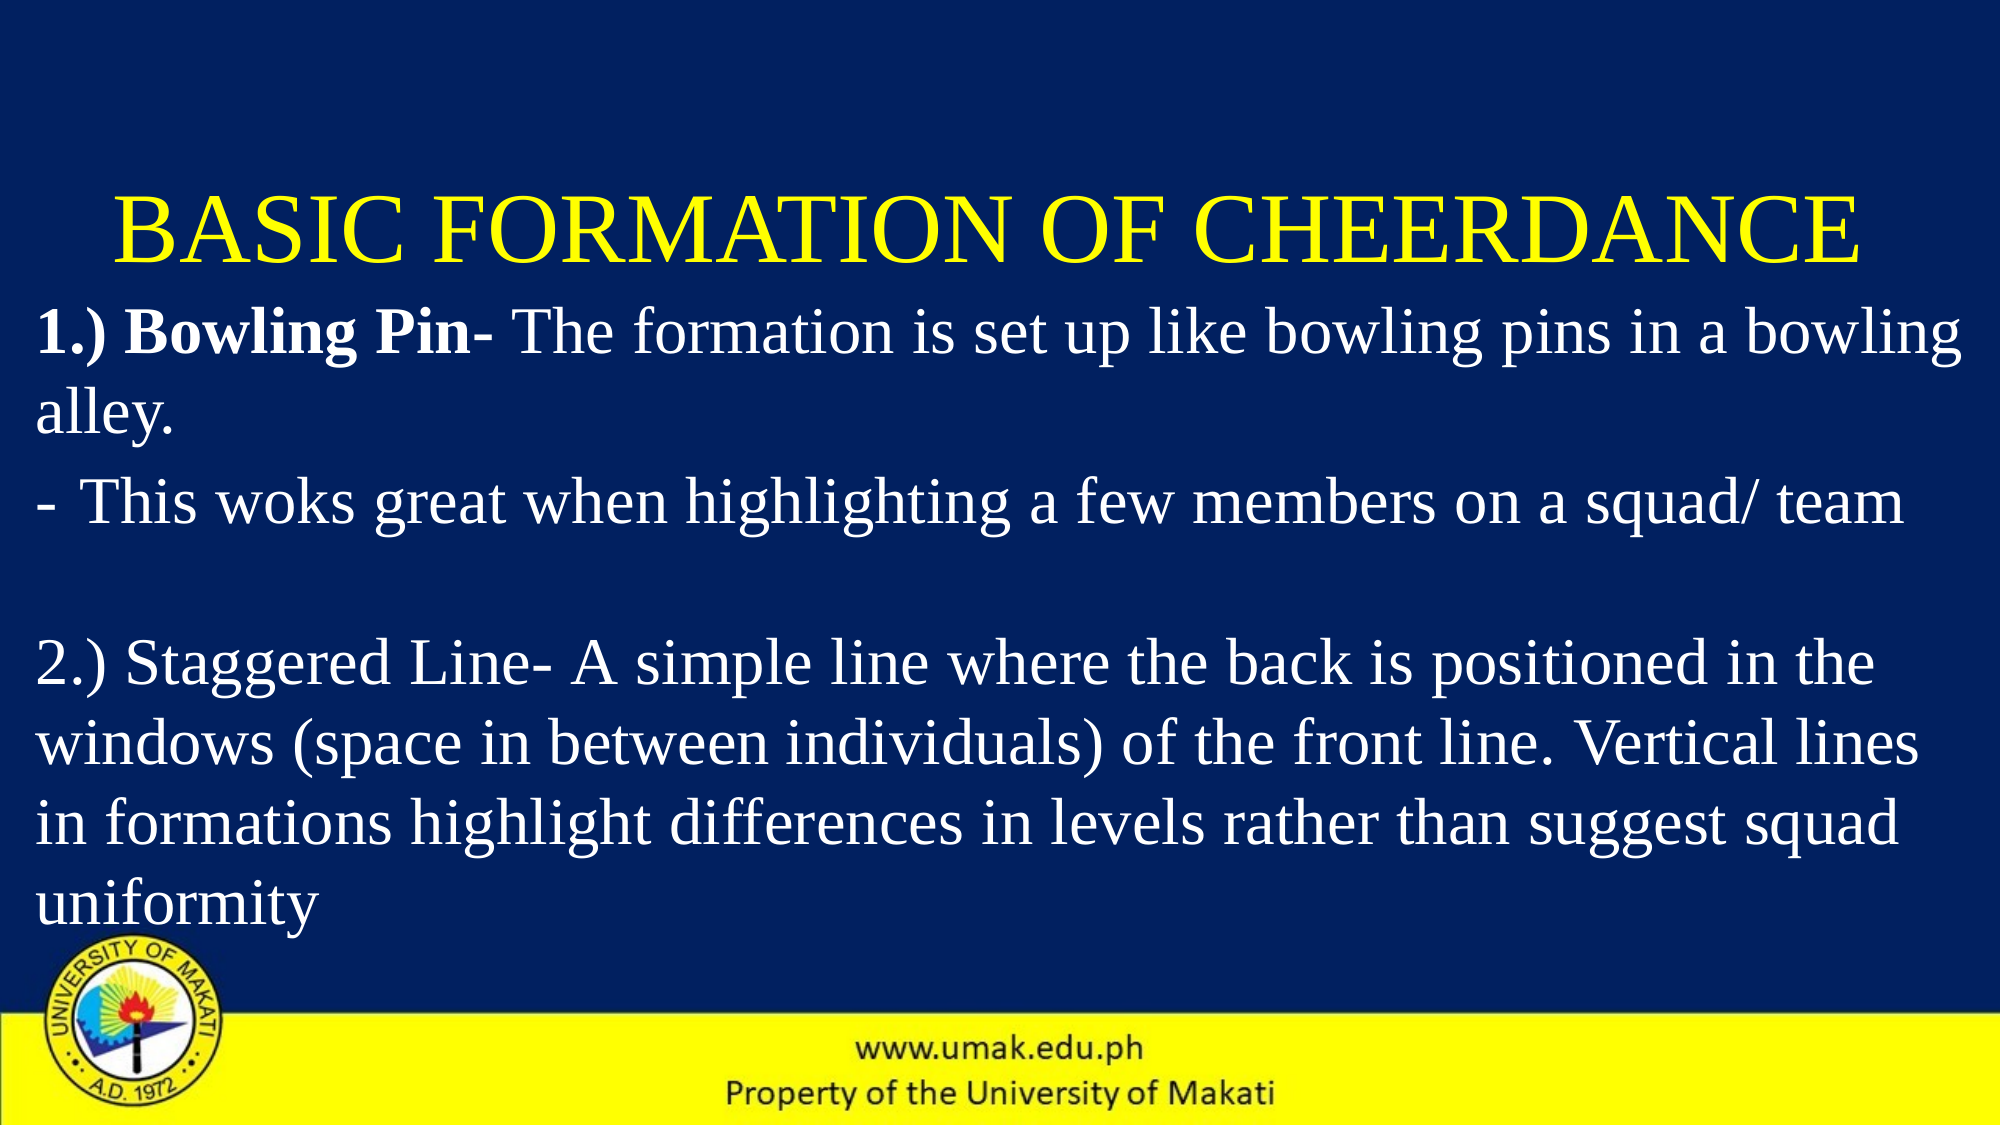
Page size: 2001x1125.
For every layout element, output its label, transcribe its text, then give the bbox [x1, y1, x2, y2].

picture [0, 0, 2000, 1125]
text_box BASIC FORMATION OF CHEERDANCE [110, 165, 2000, 283]
text_box 1.) Bowling Pin- The formation is set up like bowling pins in a bowling alley. - This woks great when highlighting a few members on a squad/ team 2.) Staggered Line- A simple line where the back is positioned in the windows (space in between individuals) of the front line. Vertical lines in formations highlight differences in levels rather than suggest squad uniformity [33, 285, 2000, 938]
